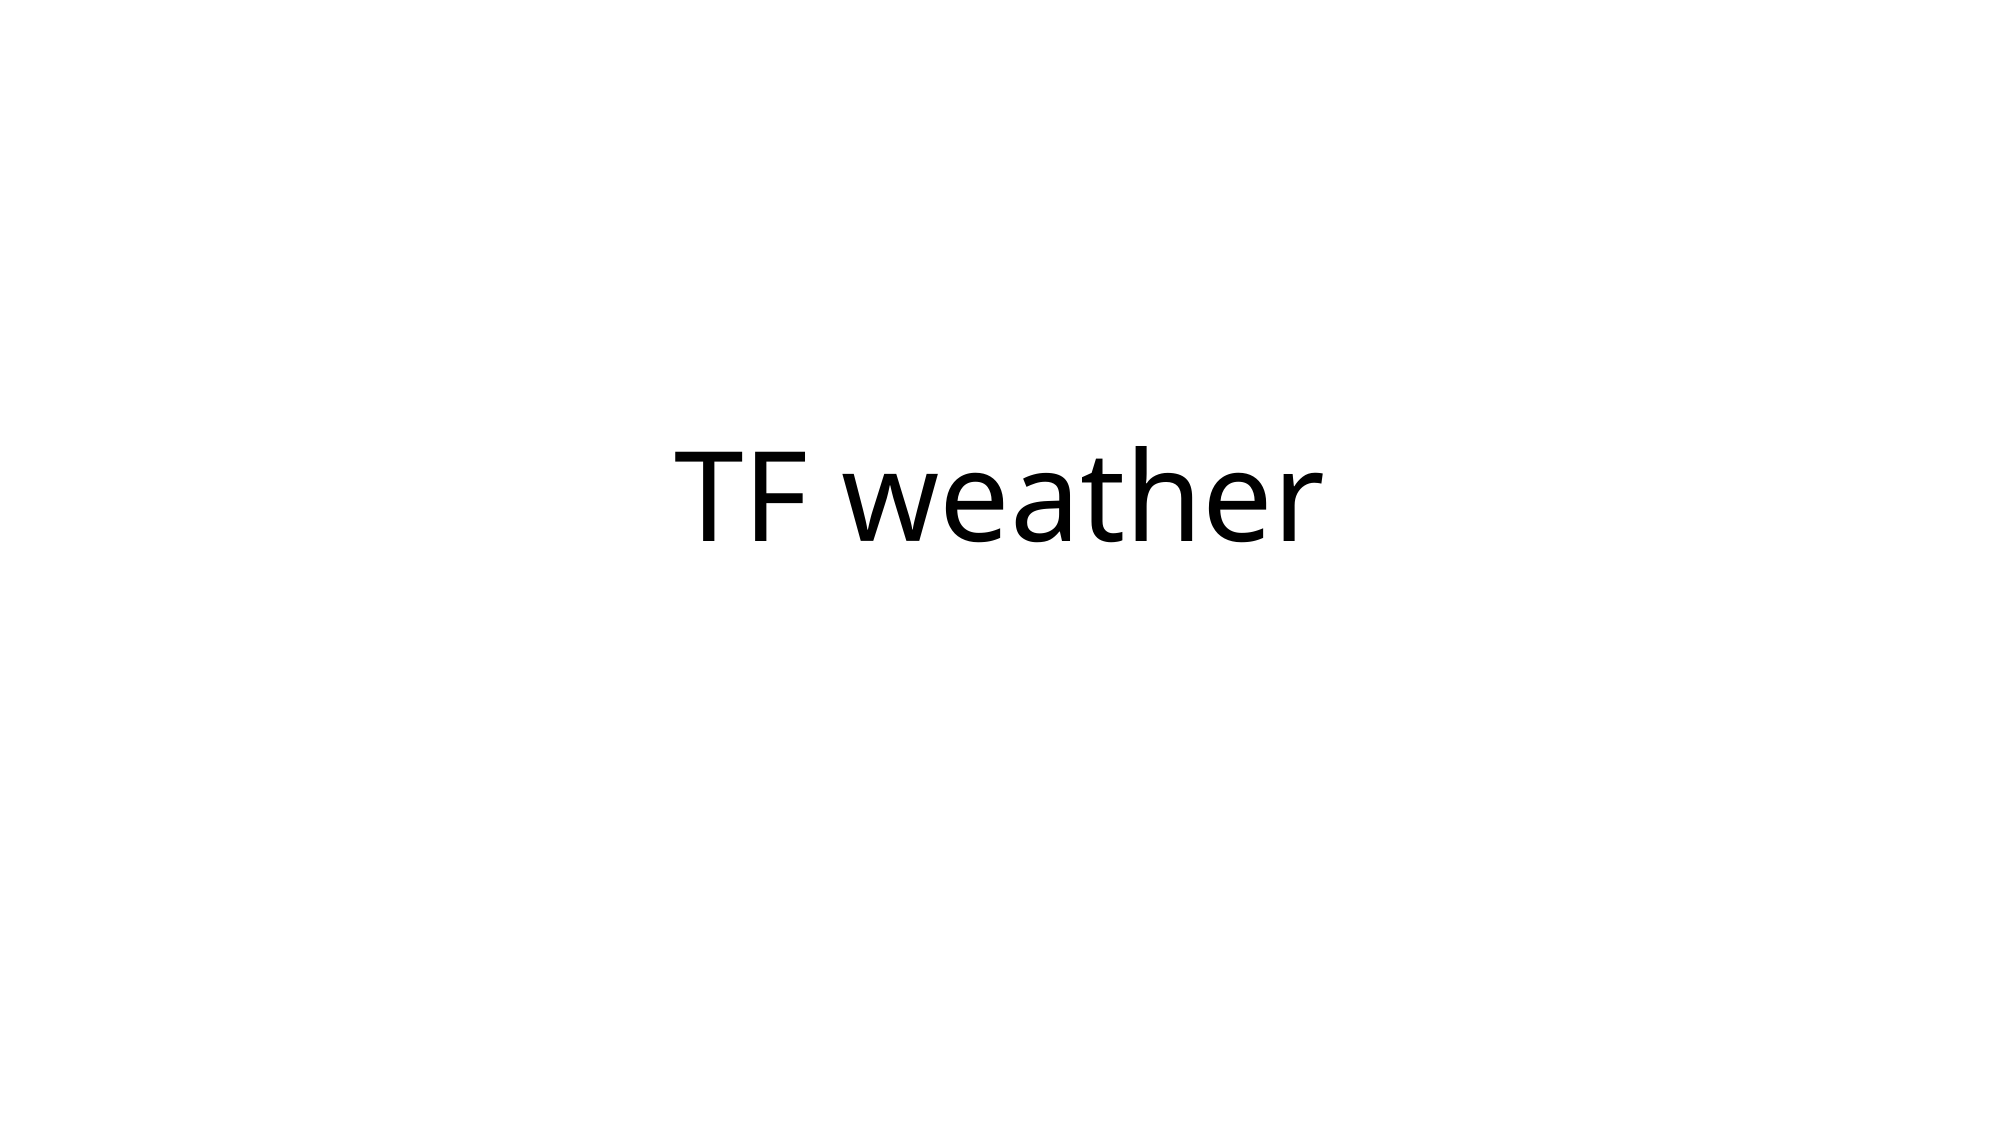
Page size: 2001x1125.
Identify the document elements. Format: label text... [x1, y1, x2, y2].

title TF weather [249, 184, 1750, 576]
